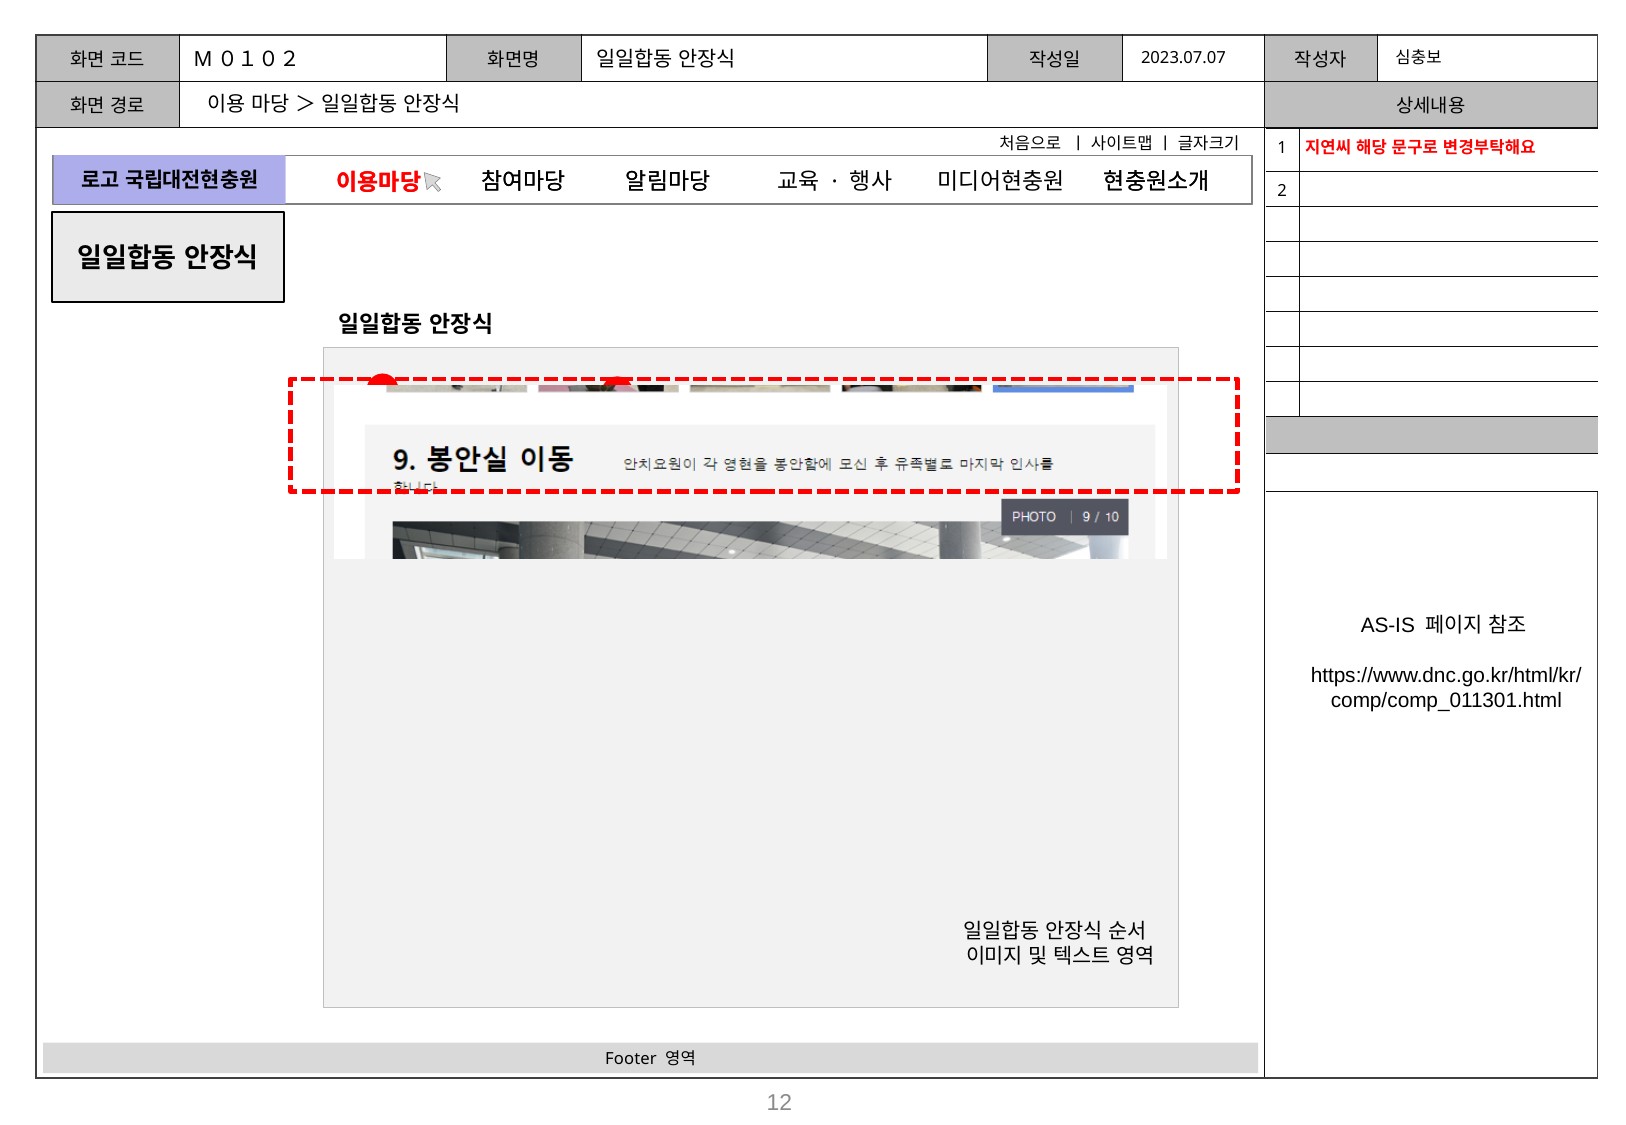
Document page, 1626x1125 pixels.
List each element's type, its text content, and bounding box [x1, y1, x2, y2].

table_cell [1300, 347, 1598, 381]
table_cell [1300, 312, 1598, 346]
text_box 참여마당 [466, 159, 581, 202]
table_cell [1300, 207, 1598, 241]
table_cell [1300, 277, 1598, 311]
text_box 일일합동 안장식 [52, 211, 284, 303]
text_box 심충보 [1380, 40, 1587, 76]
table_cell [1266, 242, 1299, 276]
table_cell [1266, 382, 1299, 416]
text_box 1 [368, 371, 397, 379]
text_box 이용 마당 ＞ 일일합동 안장식 [192, 83, 718, 124]
text_box M０１０２ [178, 38, 439, 78]
table_cell [1300, 172, 1598, 206]
text_box AS-IS 페이지 참조 https://www.dnc.go.kr/html/kr/comp/comp_011301.html [1288, 604, 1604, 719]
text_box 이용마당 [321, 160, 437, 203]
table_cell [1266, 312, 1299, 346]
text_box 현충원소개 [1088, 159, 1225, 202]
text_box 2 [605, 374, 630, 379]
text_box [321, 492, 1181, 1009]
text_box 일일합동 안장식 [323, 302, 597, 345]
table_cell [1266, 417, 1598, 453]
text_box 일일합동 안장식 순서 이미지 및 텍스트 영역 [915, 910, 1194, 975]
table_header 1 [1266, 129, 1299, 171]
table_cell [1266, 277, 1299, 311]
text_box 로고 국립대전현충원 [53, 155, 286, 204]
text_box [321, 345, 1181, 379]
text_box 2023.07.07 [1126, 40, 1262, 76]
table_cell [1300, 242, 1598, 276]
table_cell [1266, 347, 1299, 381]
text_box [51, 153, 1254, 206]
table_cell [1266, 454, 1598, 491]
text_box [422, 170, 443, 194]
table_cell [1266, 207, 1299, 241]
text_box 일일합동 안장식 [581, 38, 990, 78]
text_box [290, 379, 1238, 492]
table_cell [1300, 382, 1598, 416]
text_box 알림마당 [610, 159, 726, 202]
table_cell 2 [1266, 172, 1299, 206]
table_header 지연씨 해당 문구로 변경부탁해요 [1300, 129, 1598, 171]
picture [334, 385, 1168, 559]
text_box 처음으로 ㅣ 사이트맵 ㅣ 글자크기 [966, 125, 1274, 161]
text_box 교육 · 행사 [762, 159, 908, 202]
text_box Footer 영역 [41, 1041, 1260, 1075]
